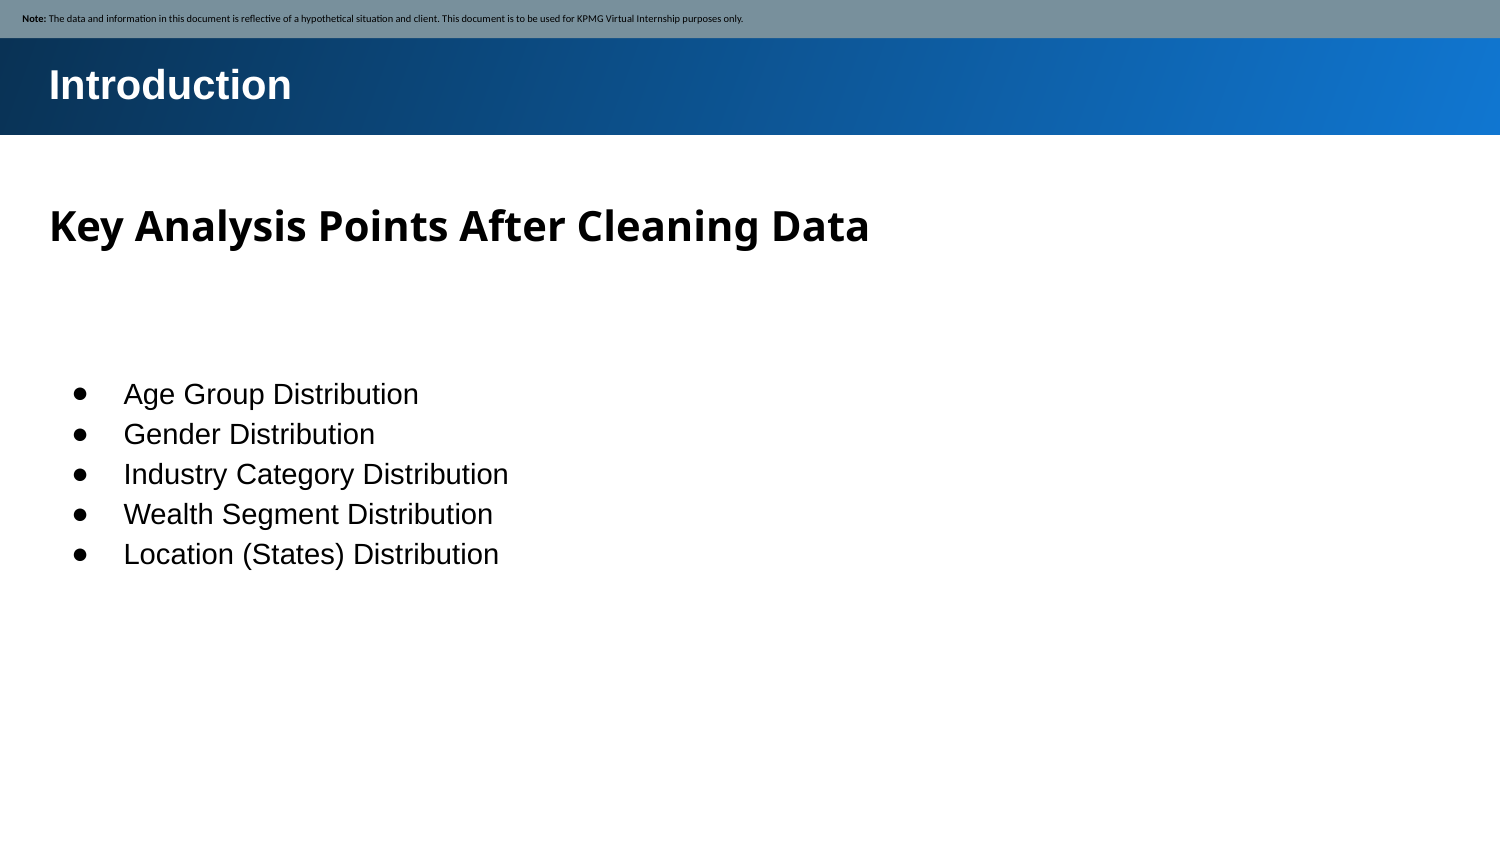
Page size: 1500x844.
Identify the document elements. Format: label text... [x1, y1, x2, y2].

text_box Key Analysis Points After Cleaning Data [33, 177, 1439, 266]
text_box [0, 39, 1500, 135]
text_box Age Group Distribution Gender Distribution Industry Category Distribution Wealth Segment Distribution Location (States) Distribution [33, 355, 753, 586]
text_box Introduction [33, 43, 1439, 124]
text_box Note: The data and information in this document is reflective of a hypothetical situation and client. This document is to be used for KPMG Virtual Internship purposes only. [0, 0, 1500, 39]
